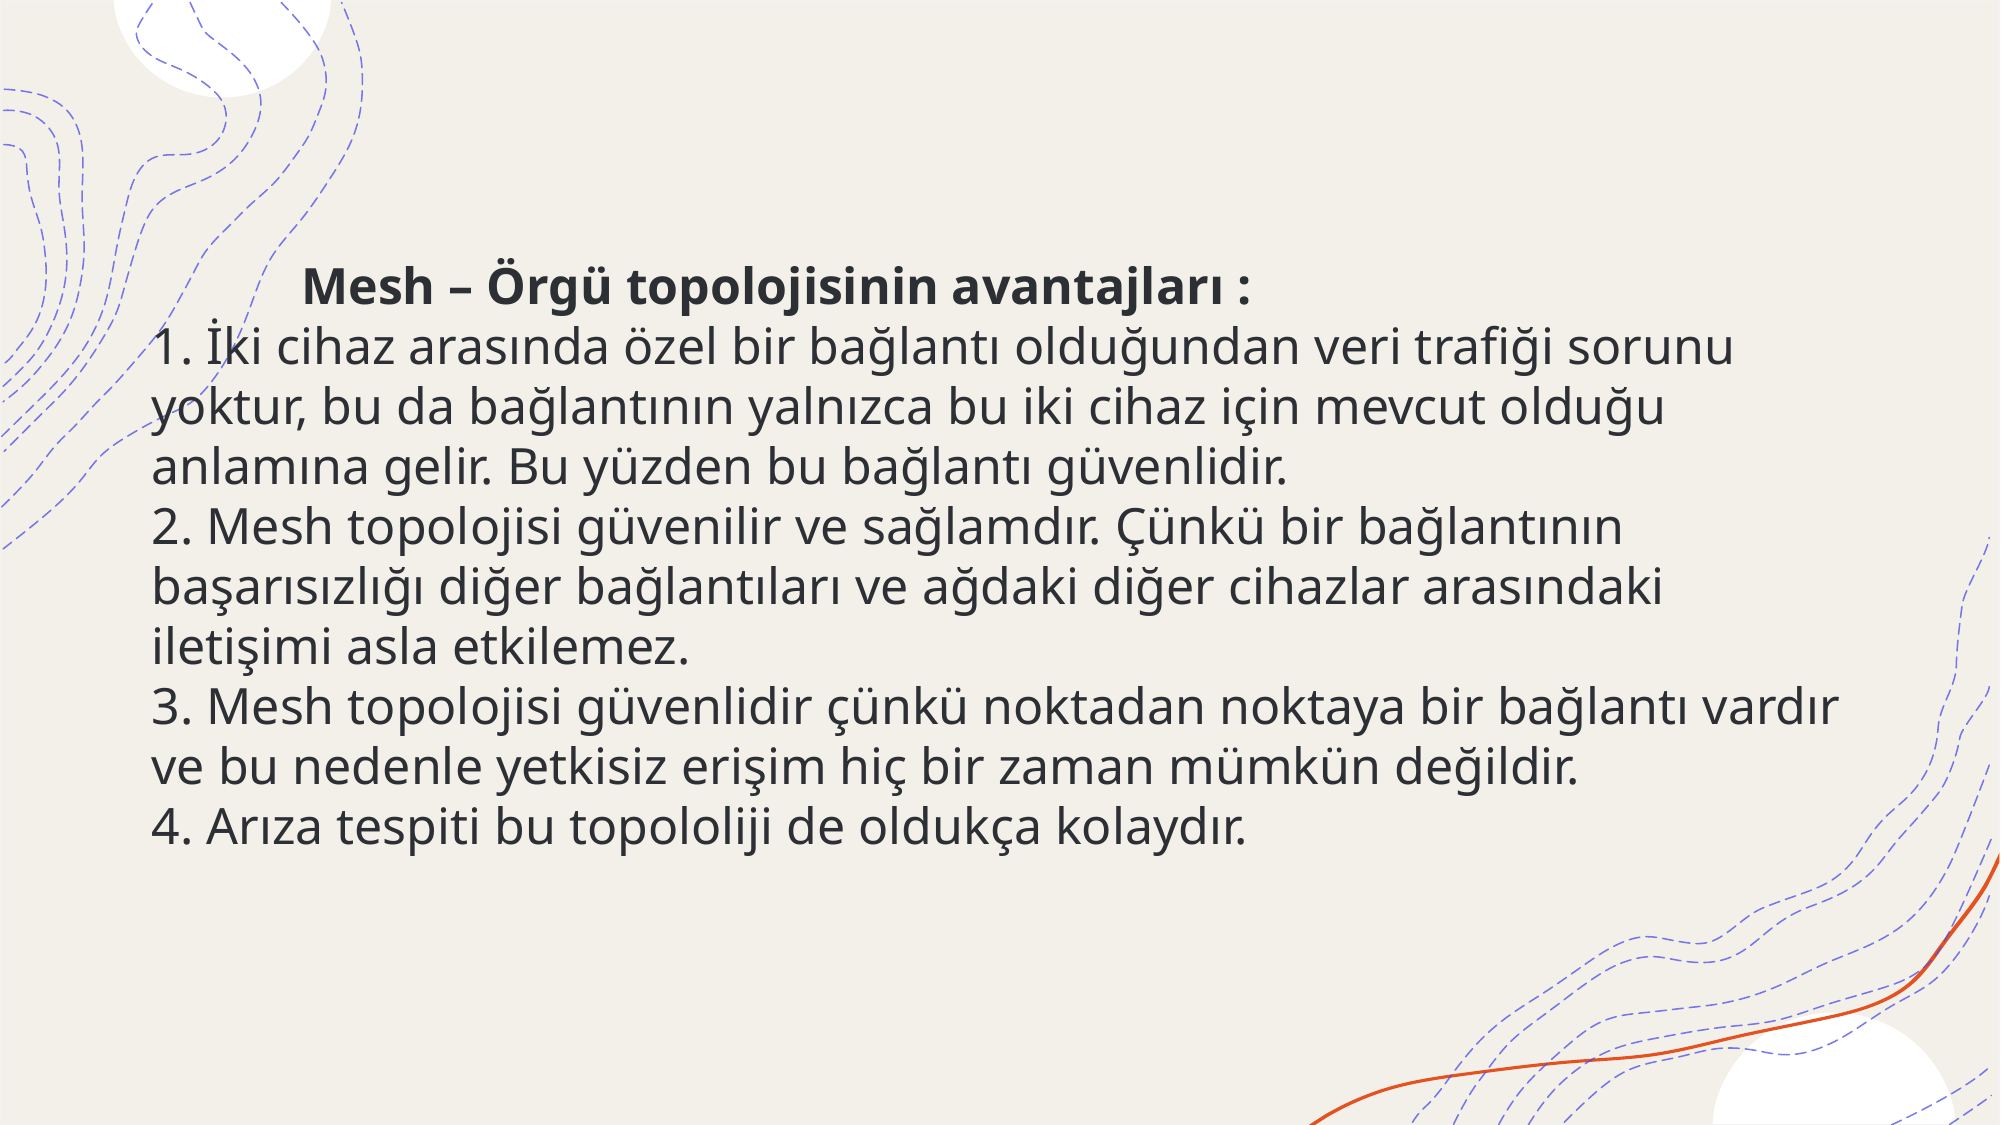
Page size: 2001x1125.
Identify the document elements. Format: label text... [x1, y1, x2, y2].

title Mesh – Örgü topolojisinin avantajları : 1. İki cihaz arasında özel bir bağlantı olduğundan veri trafiği sorunu yoktur, bu da bağlantının yalnızca bu iki cihaz için mevcut olduğu anlamına gelir. Bu yüzden bu bağlantı güvenlidir. 2. Mesh topolojisi güvenilir ve sağlamdır. Çünkü bir bağlantının başarısızlığı diğer bağlantıları ve ağdaki diğer cihazlar arasındaki iletişimi asla etkilemez. 3. Mesh topolojisi güvenlidir çünkü noktadan noktaya bir bağlantı vardır ve bu nedenle yetkisiz erişim hiç bir zaman mümkün değildir. 4. Arıza tespiti bu topololiji de oldukça kolaydır. [136, 280, 1862, 922]
